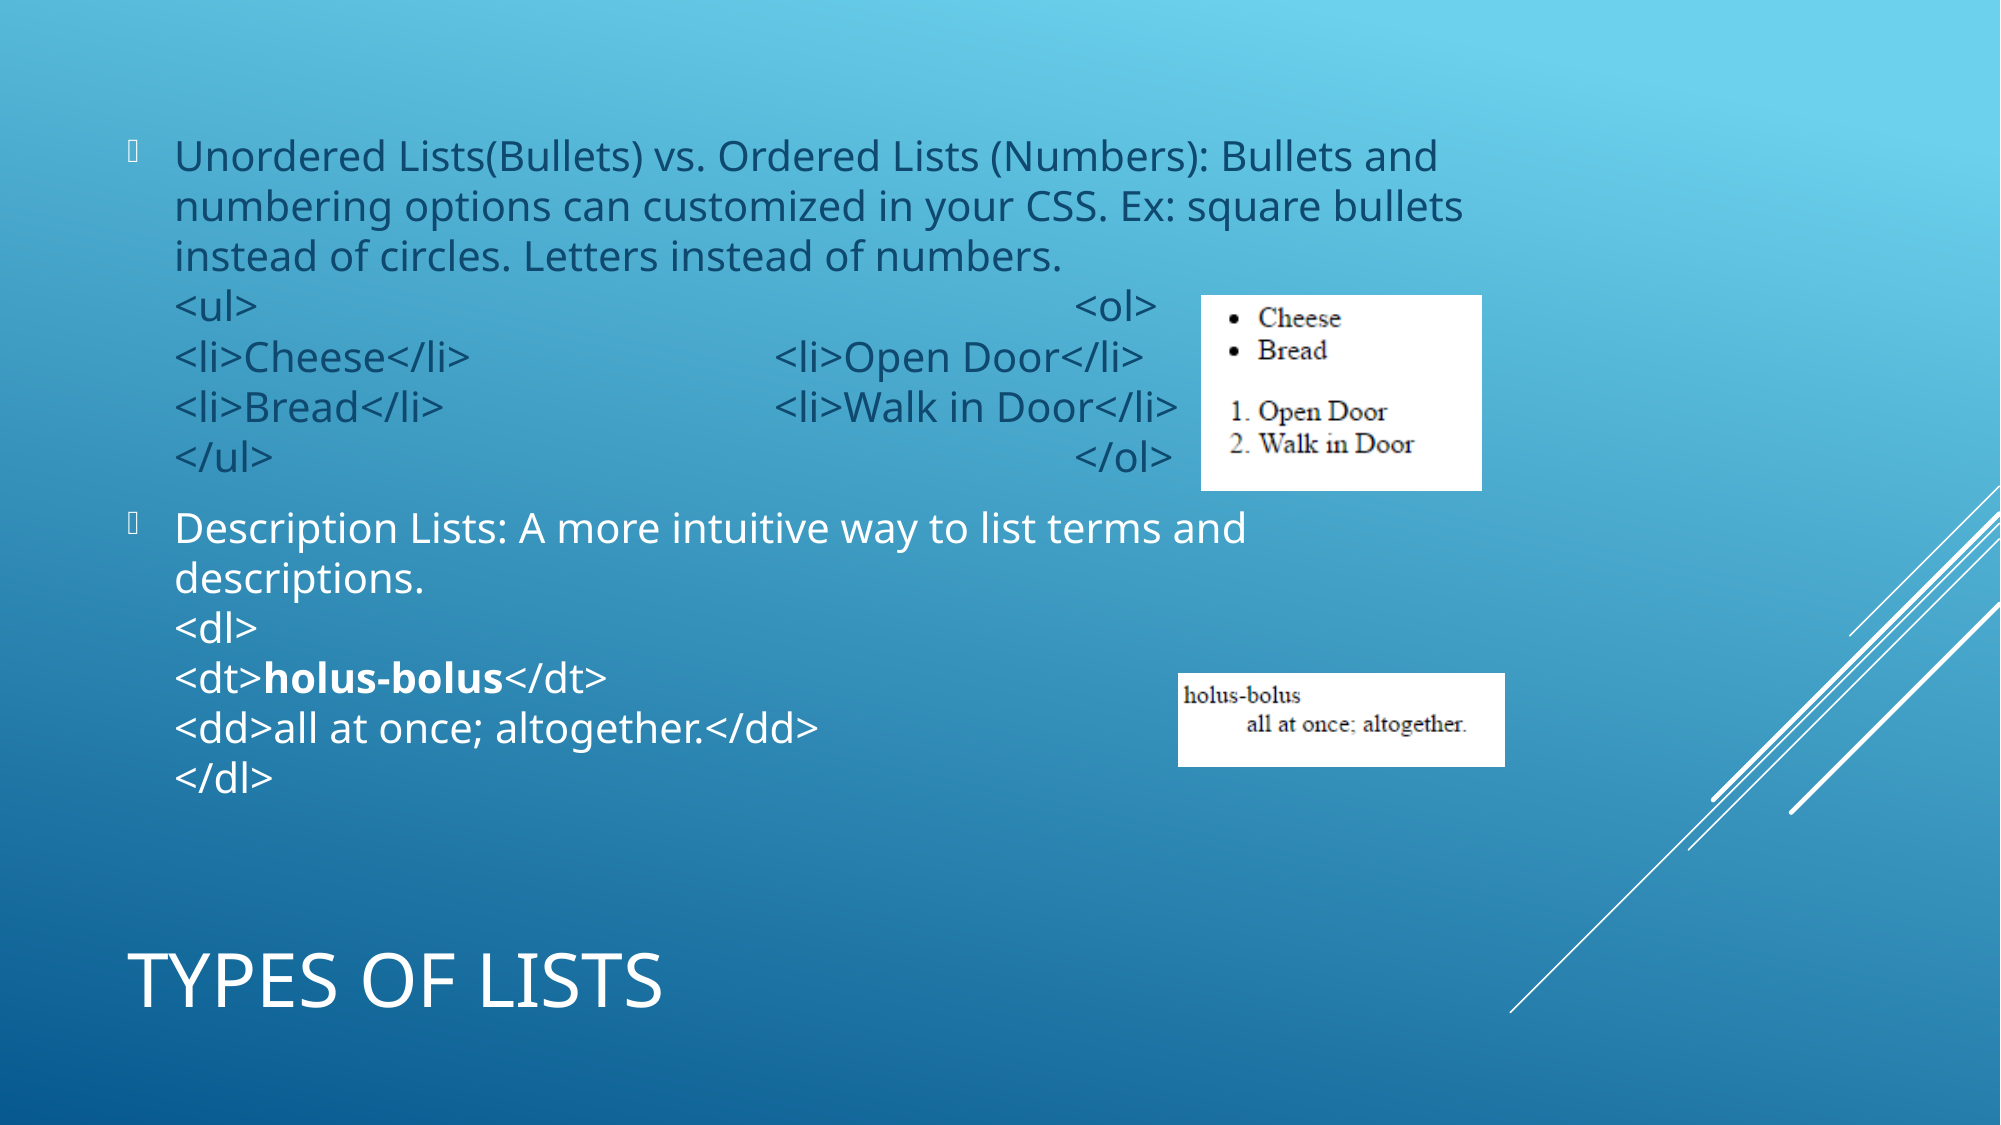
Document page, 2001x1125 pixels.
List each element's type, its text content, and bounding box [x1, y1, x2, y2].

picture [1177, 673, 1505, 767]
list Unordered Lists(Bullets) vs. Ordered Lists (Numbers): Bullets and numbering options can customized in your CSS. Ex: square bullets instead of circles. Letters instead of numbers. <ul> <ol> <li>Cheese</li> <li>Open Door</li> <li>Bread</li> <li>Walk in Door</li> </ul> </ol> Description Lists: A more intuitive way to list terms and descriptions. <dl> <dt>holus-bolus</dt> <dd>all at once; altogether.</dd> </dl> [112, 112, 1513, 820]
picture [1201, 295, 1482, 492]
title Types of lists [112, 875, 1513, 1081]
